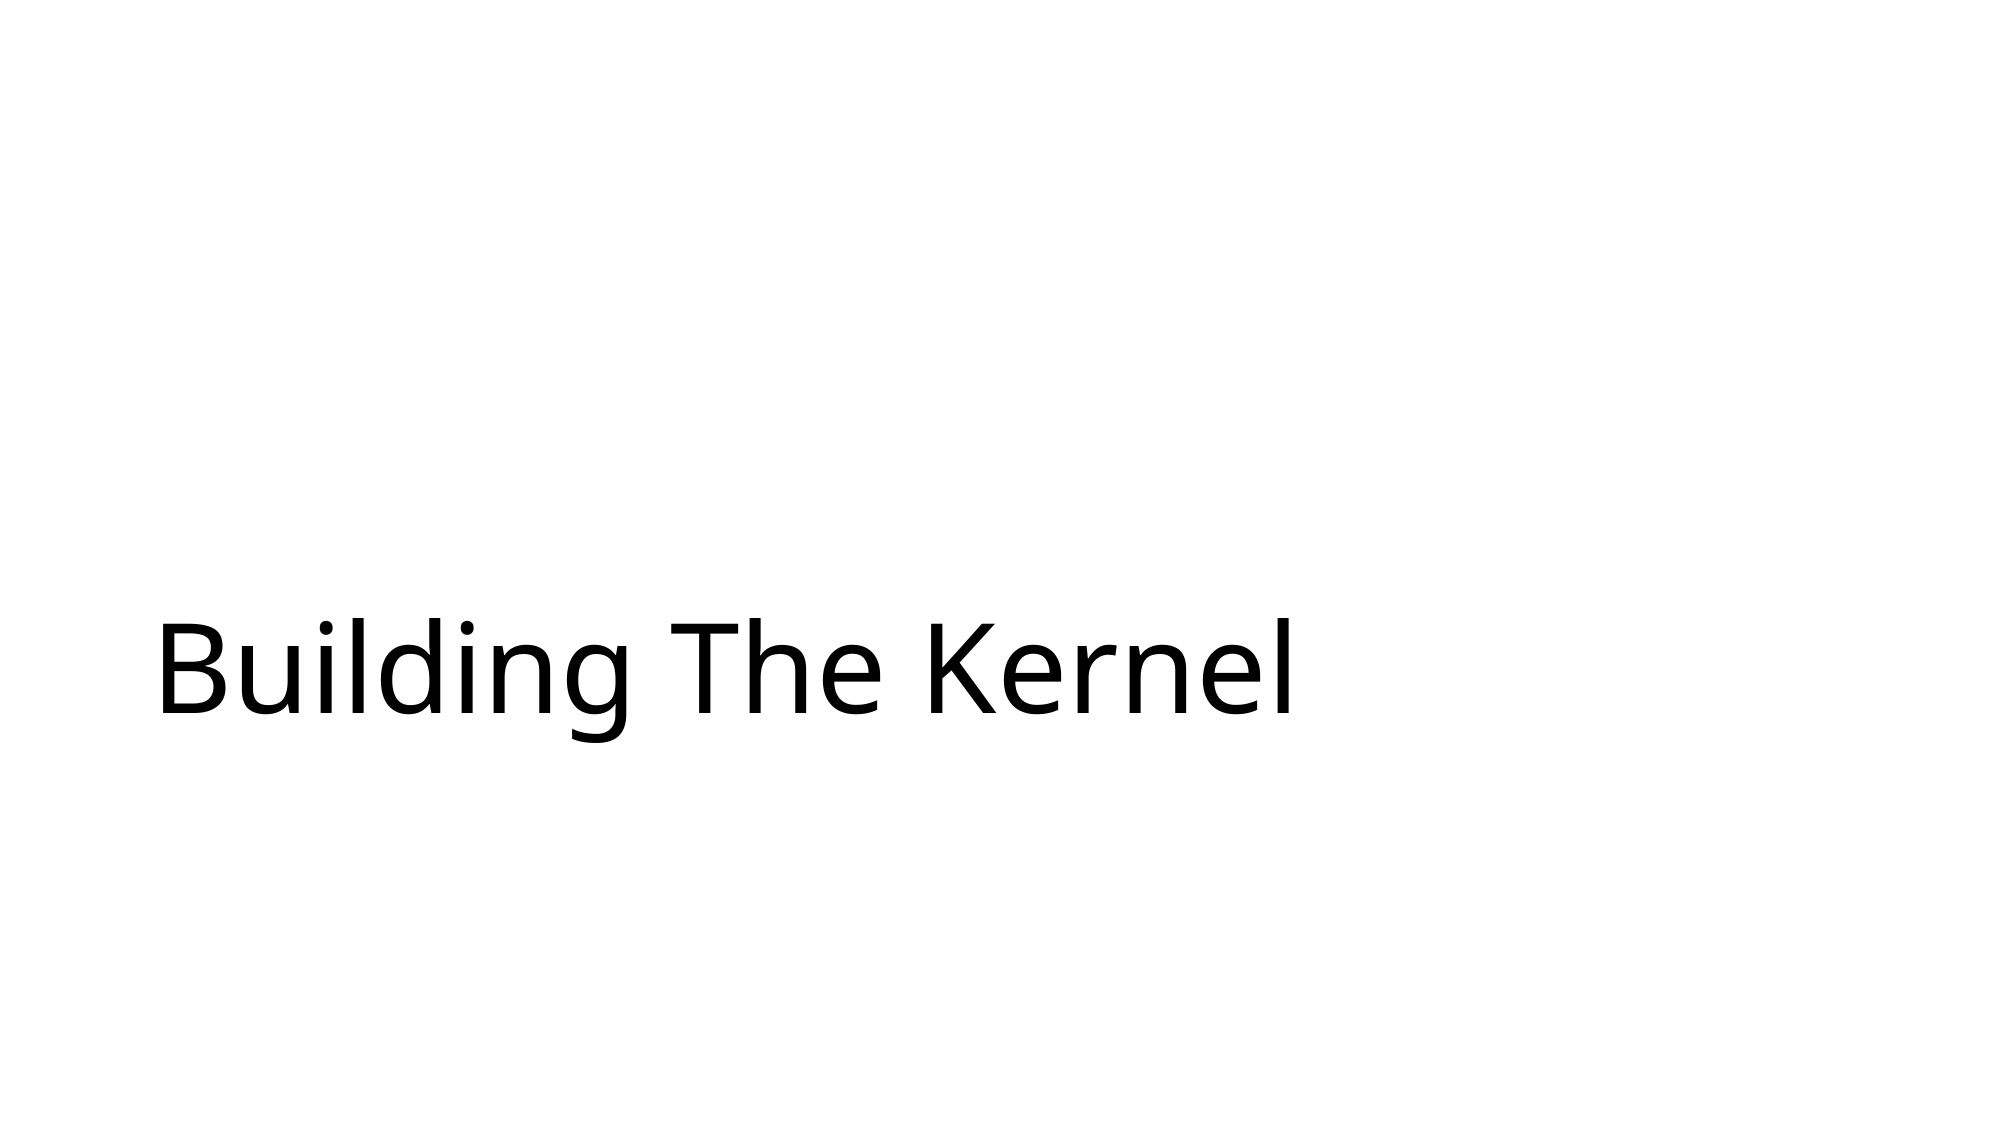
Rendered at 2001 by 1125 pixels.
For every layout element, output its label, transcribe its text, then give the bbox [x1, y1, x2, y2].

title Building The Kernel [136, 280, 1862, 749]
